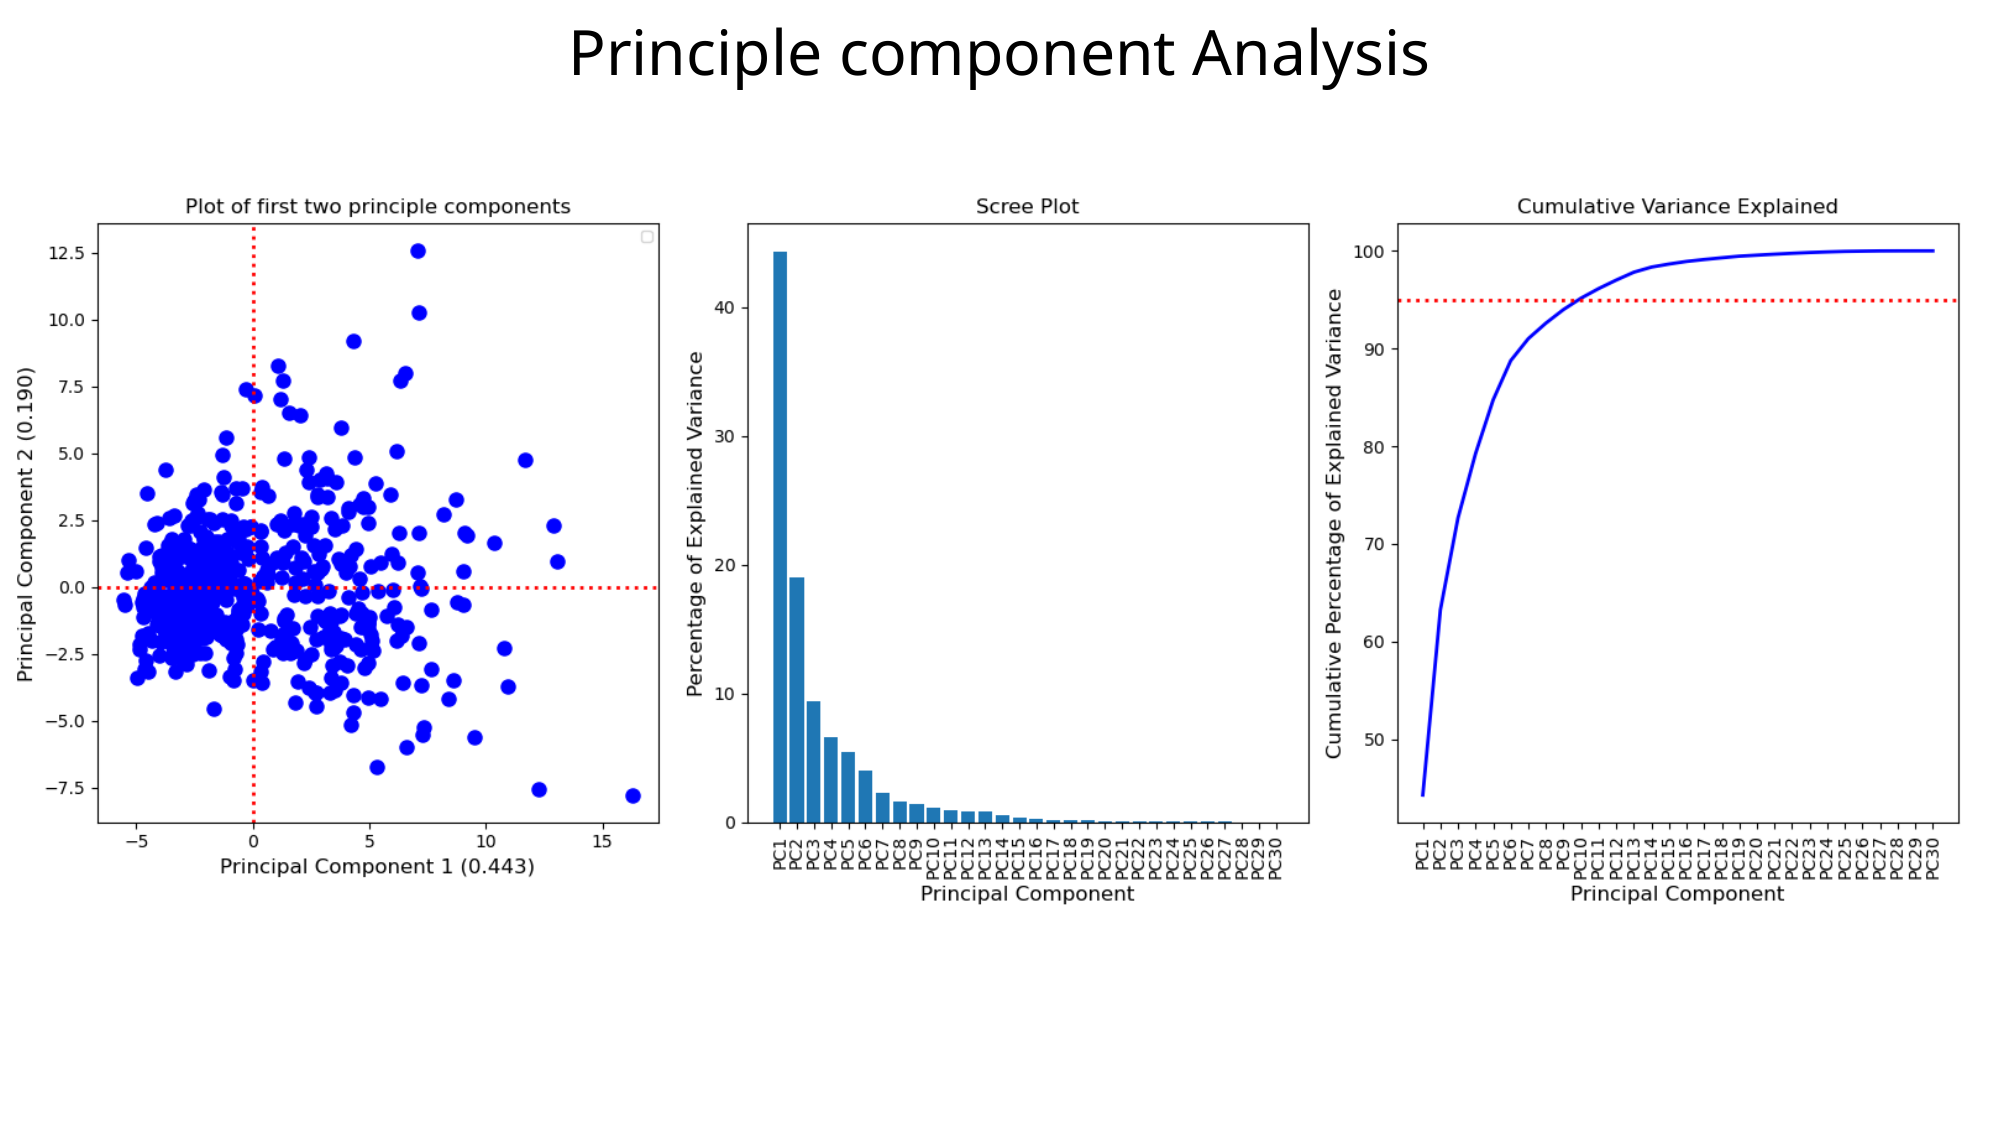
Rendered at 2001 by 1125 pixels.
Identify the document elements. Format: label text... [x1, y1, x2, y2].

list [0, 180, 1977, 923]
title Principle component Analysis [137, 0, 1863, 164]
